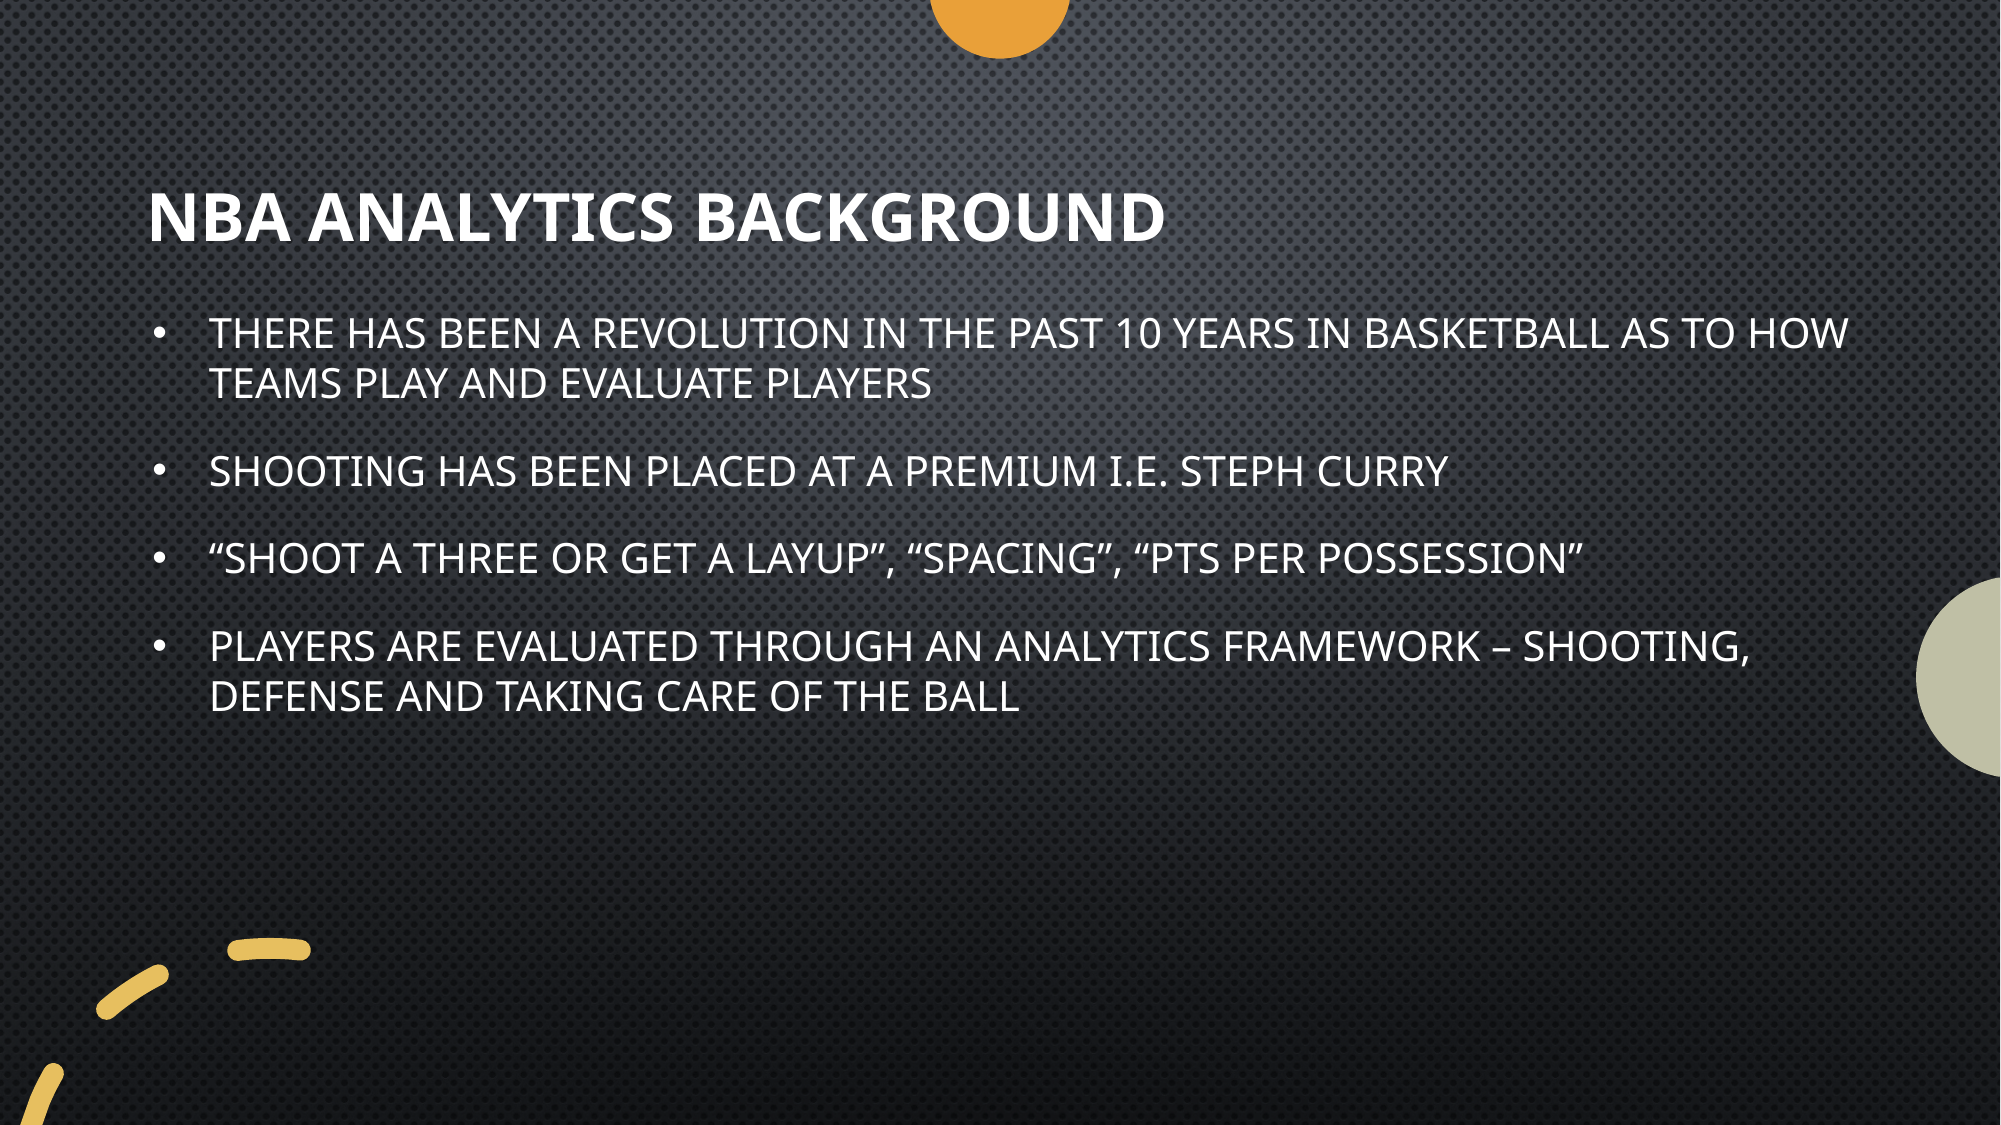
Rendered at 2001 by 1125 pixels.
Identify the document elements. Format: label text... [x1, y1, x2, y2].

title NBA ANALYTICS BACKGROUND [131, 57, 1757, 371]
list There has been a revolution in the past 10 years in basketball as to how teams play and evaluate players Shooting has been placed at a premium i.e. Steph Curry “Shoot a Three or Get a Layup”, “Spacing”, “Pts PER Possession” Players are evaluated through an analytics framework – shooting, defense and taking care of the Ball [137, 299, 1869, 1005]
